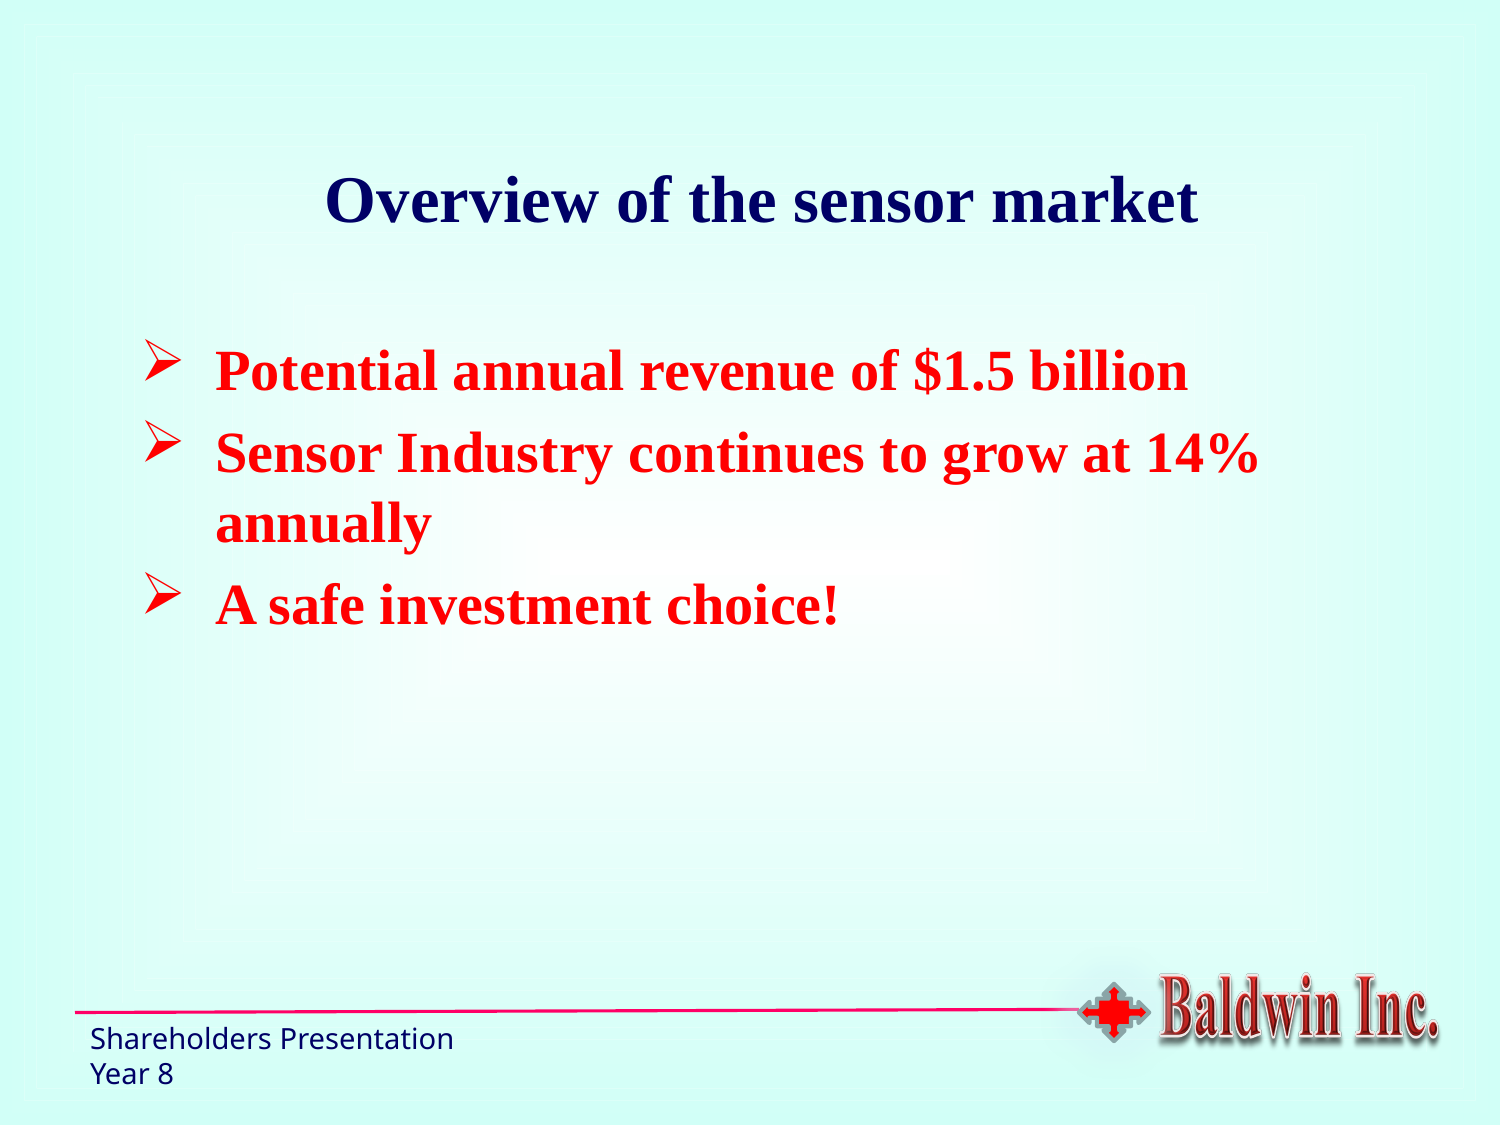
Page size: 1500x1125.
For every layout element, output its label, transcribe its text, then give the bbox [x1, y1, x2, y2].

title Overview of the sensor market [125, 75, 1400, 317]
subtitle Potential annual revenue of $1.5 billion Sensor Industry continues to grow at 14% annually A safe investment choice! [125, 324, 1375, 1038]
footer Shareholders Presentation Year 8 [75, 1012, 1200, 1075]
